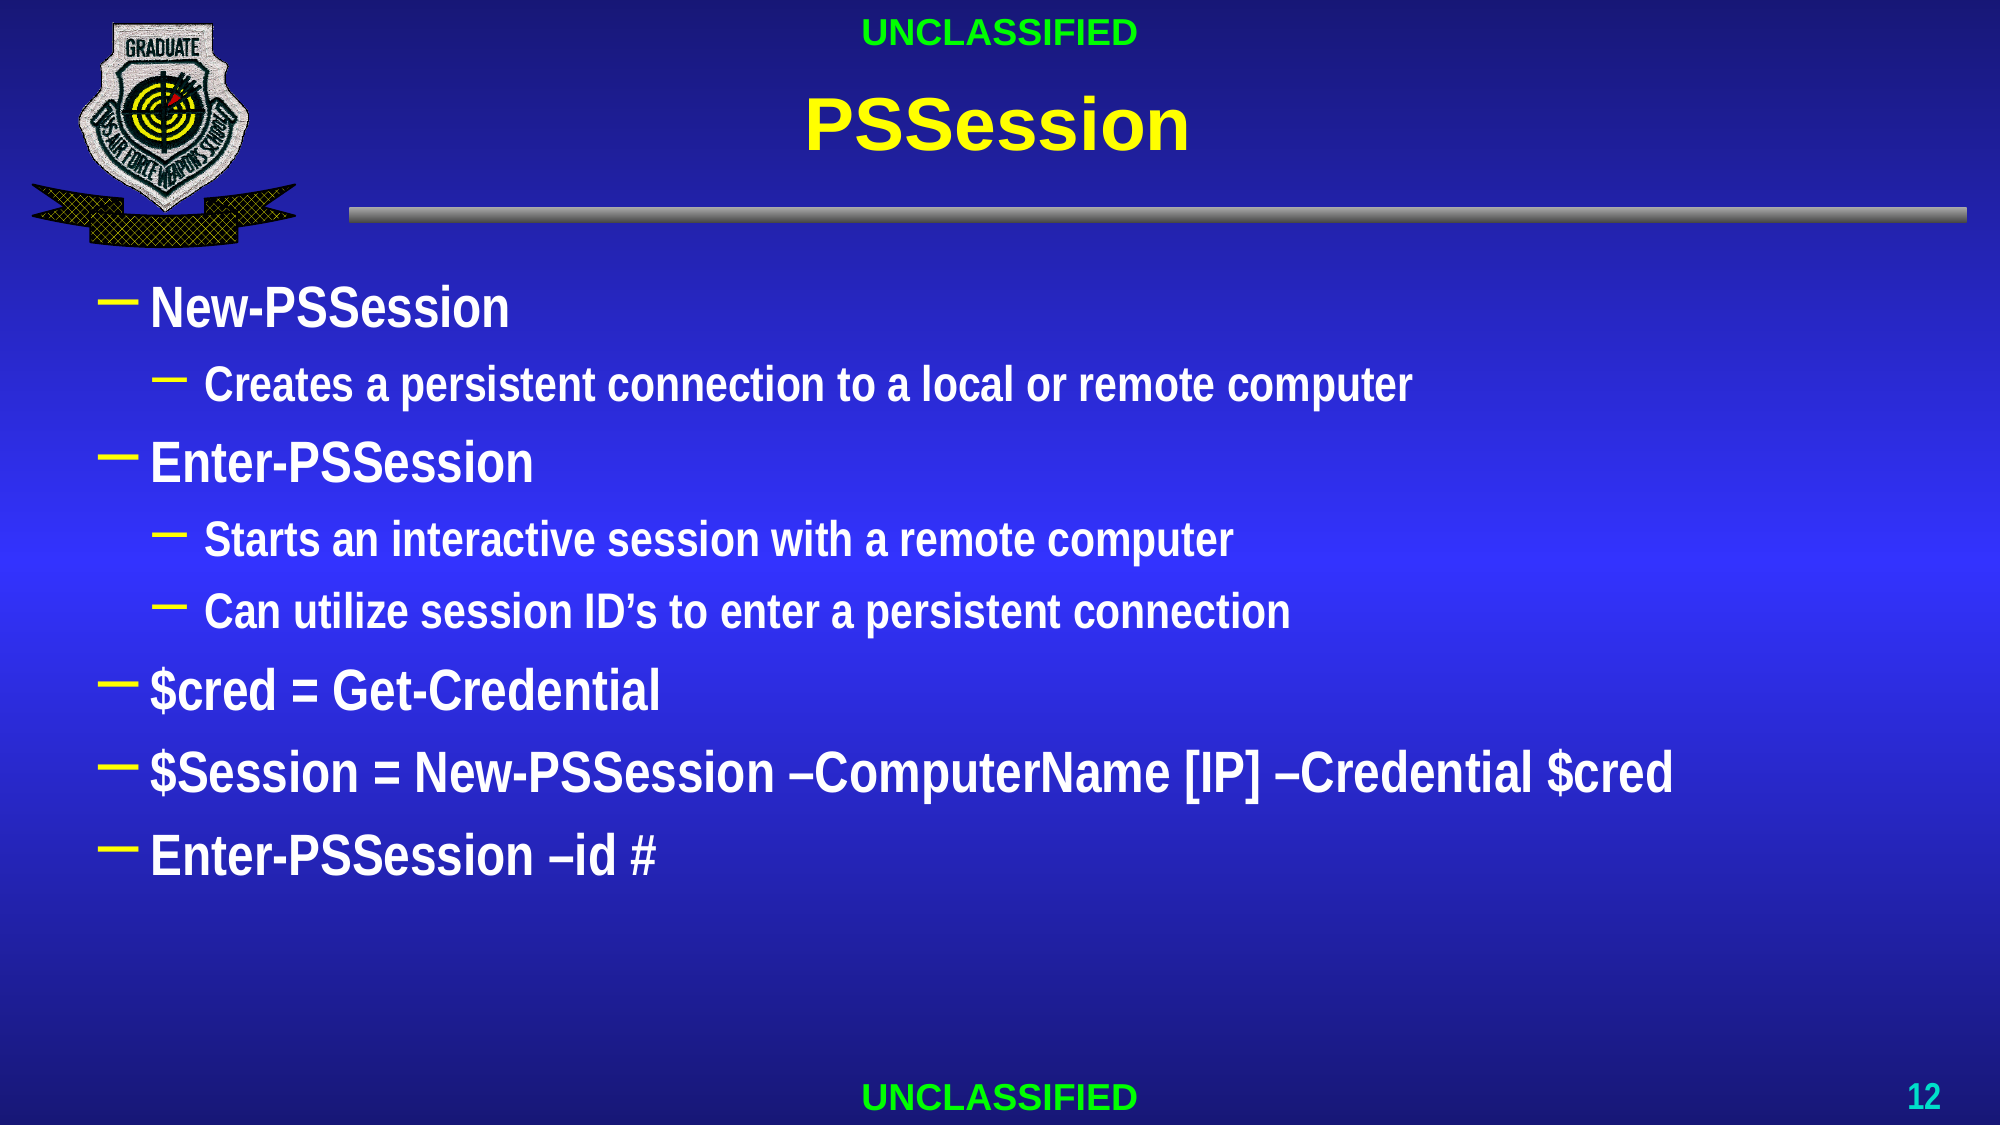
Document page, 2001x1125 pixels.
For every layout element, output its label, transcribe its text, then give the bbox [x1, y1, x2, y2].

picture [75, 18, 253, 214]
title PSSession [348, 32, 1648, 221]
list New-PSSession Creates a persistent connection to a local or remote computer Enter-PSSession Starts an interactive session with a remote computer Can utilize session ID’s to enter a persistent connection $cred = Get-Credential $Session = New-PSSession –ComputerName [IP] –Credential $cred Enter-PSSession –id # [82, 261, 1918, 1049]
